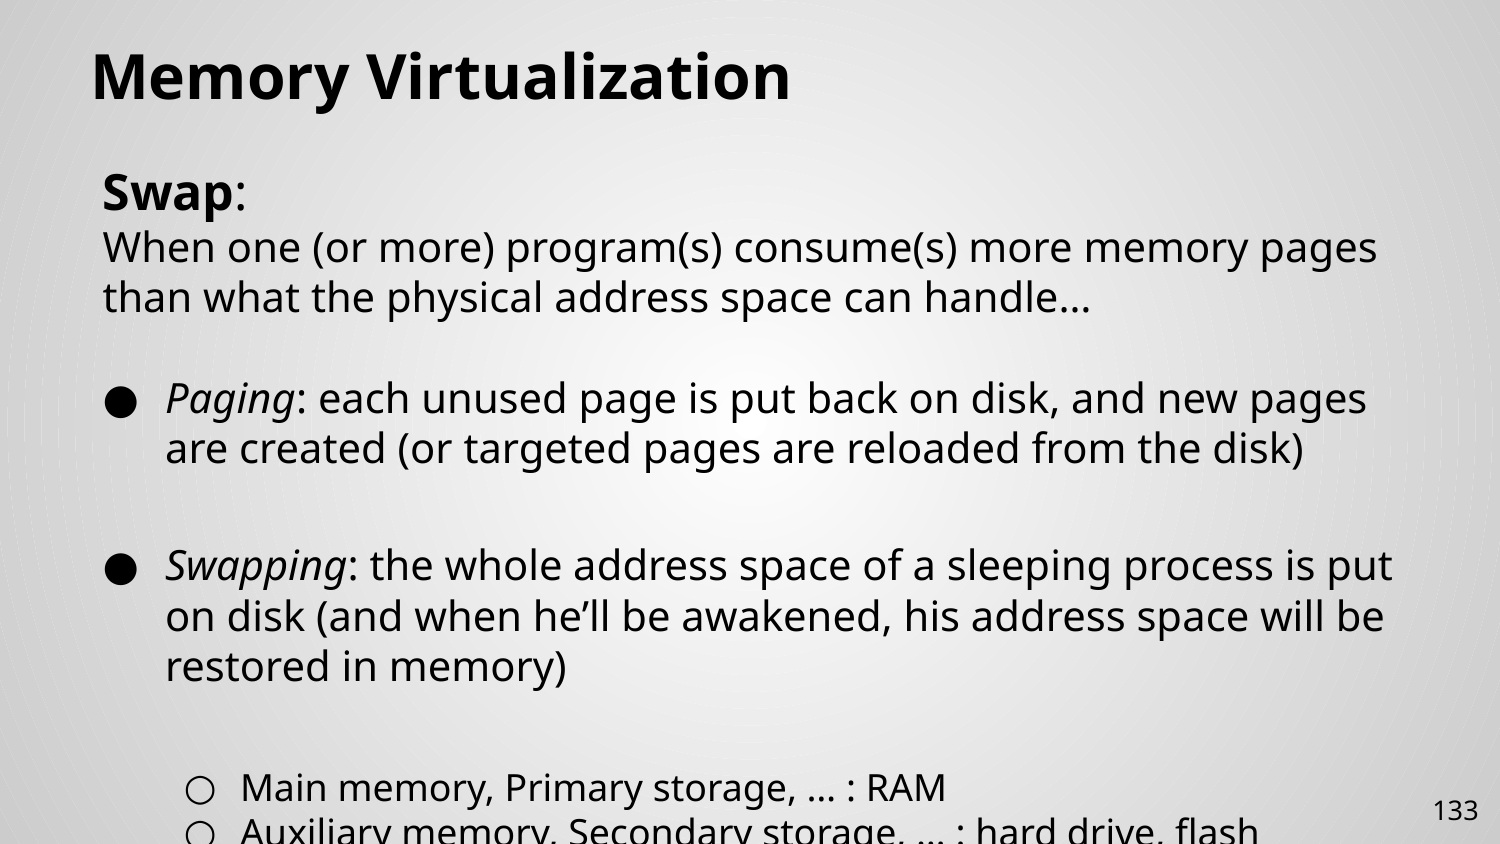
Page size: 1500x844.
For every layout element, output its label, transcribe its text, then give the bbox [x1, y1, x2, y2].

list Swap: When one (or more) program(s) consume(s) more memory pages than what the physical address space can handle… Paging: each unused page is put back on disk, and new pages are created (or targeted pages are reloaded from the disk) Swapping: the whole address space of a sleeping process is put on disk (and when he’ll be awakened, his address space will be restored in memory) Main memory, Primary storage, … : RAM Auxiliary memory, Secondary storage, … : hard drive, flash memory, … [75, 145, 1442, 808]
slide_number 133 [1403, 779, 1494, 844]
title Memory Virtualization [75, 33, 1425, 128]
